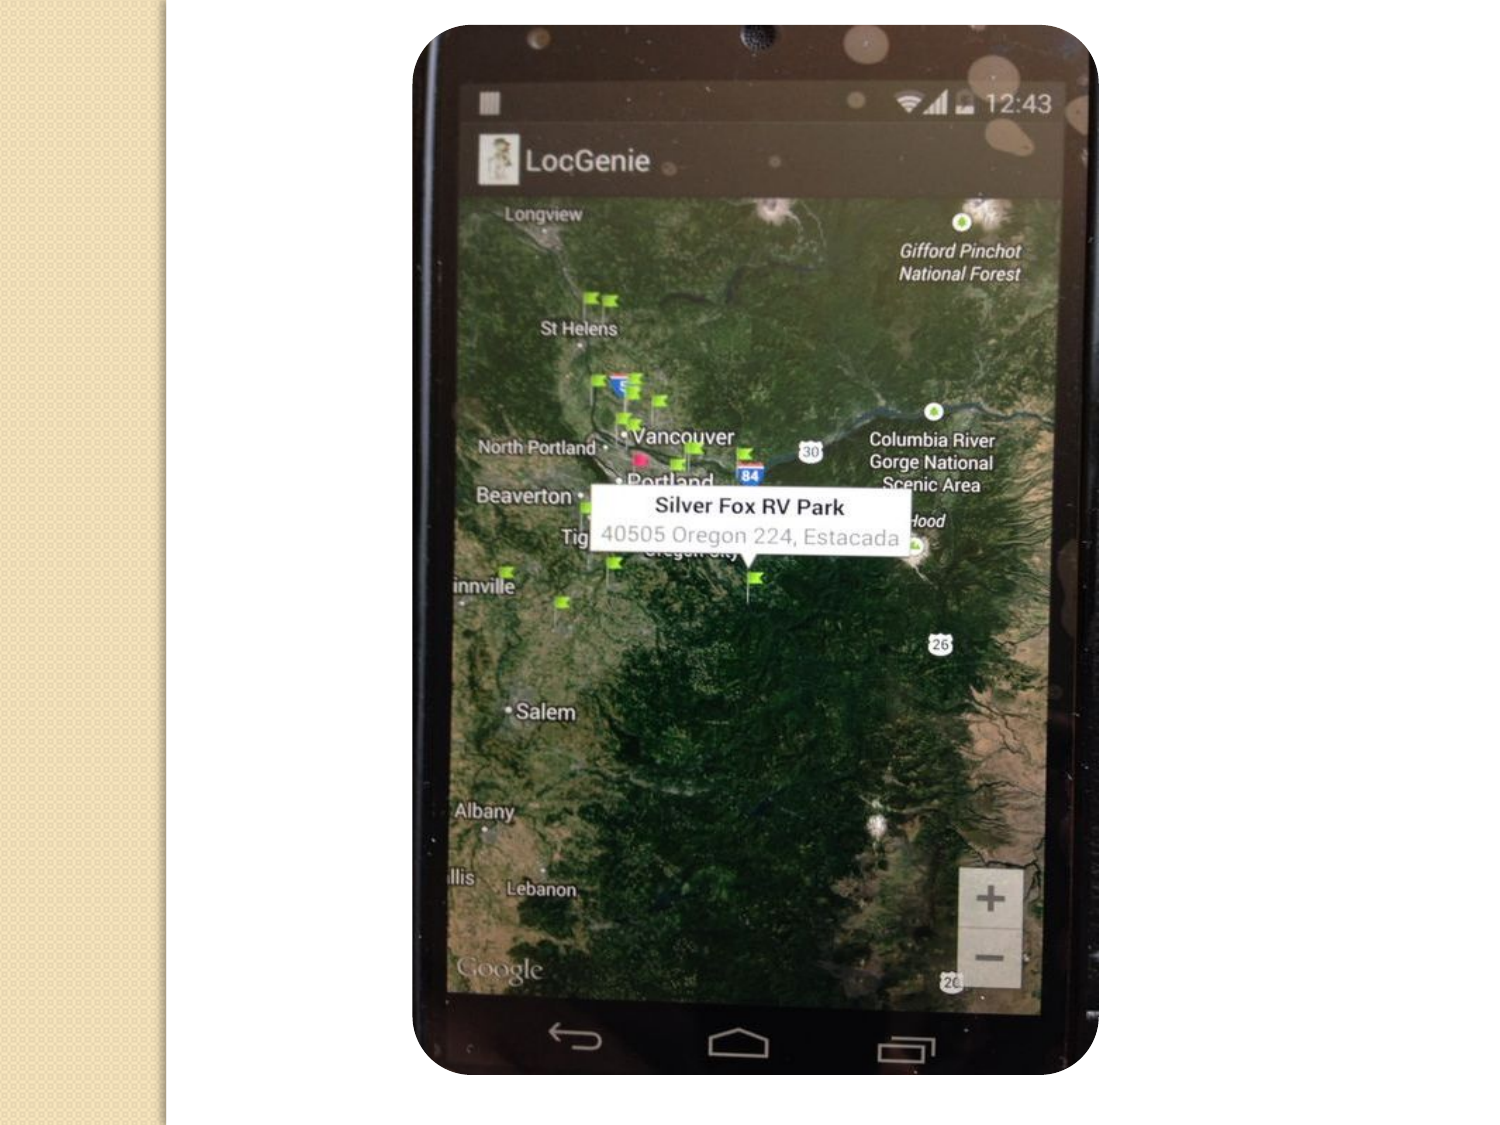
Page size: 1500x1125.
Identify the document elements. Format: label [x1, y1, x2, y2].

picture [412, 24, 1099, 1076]
